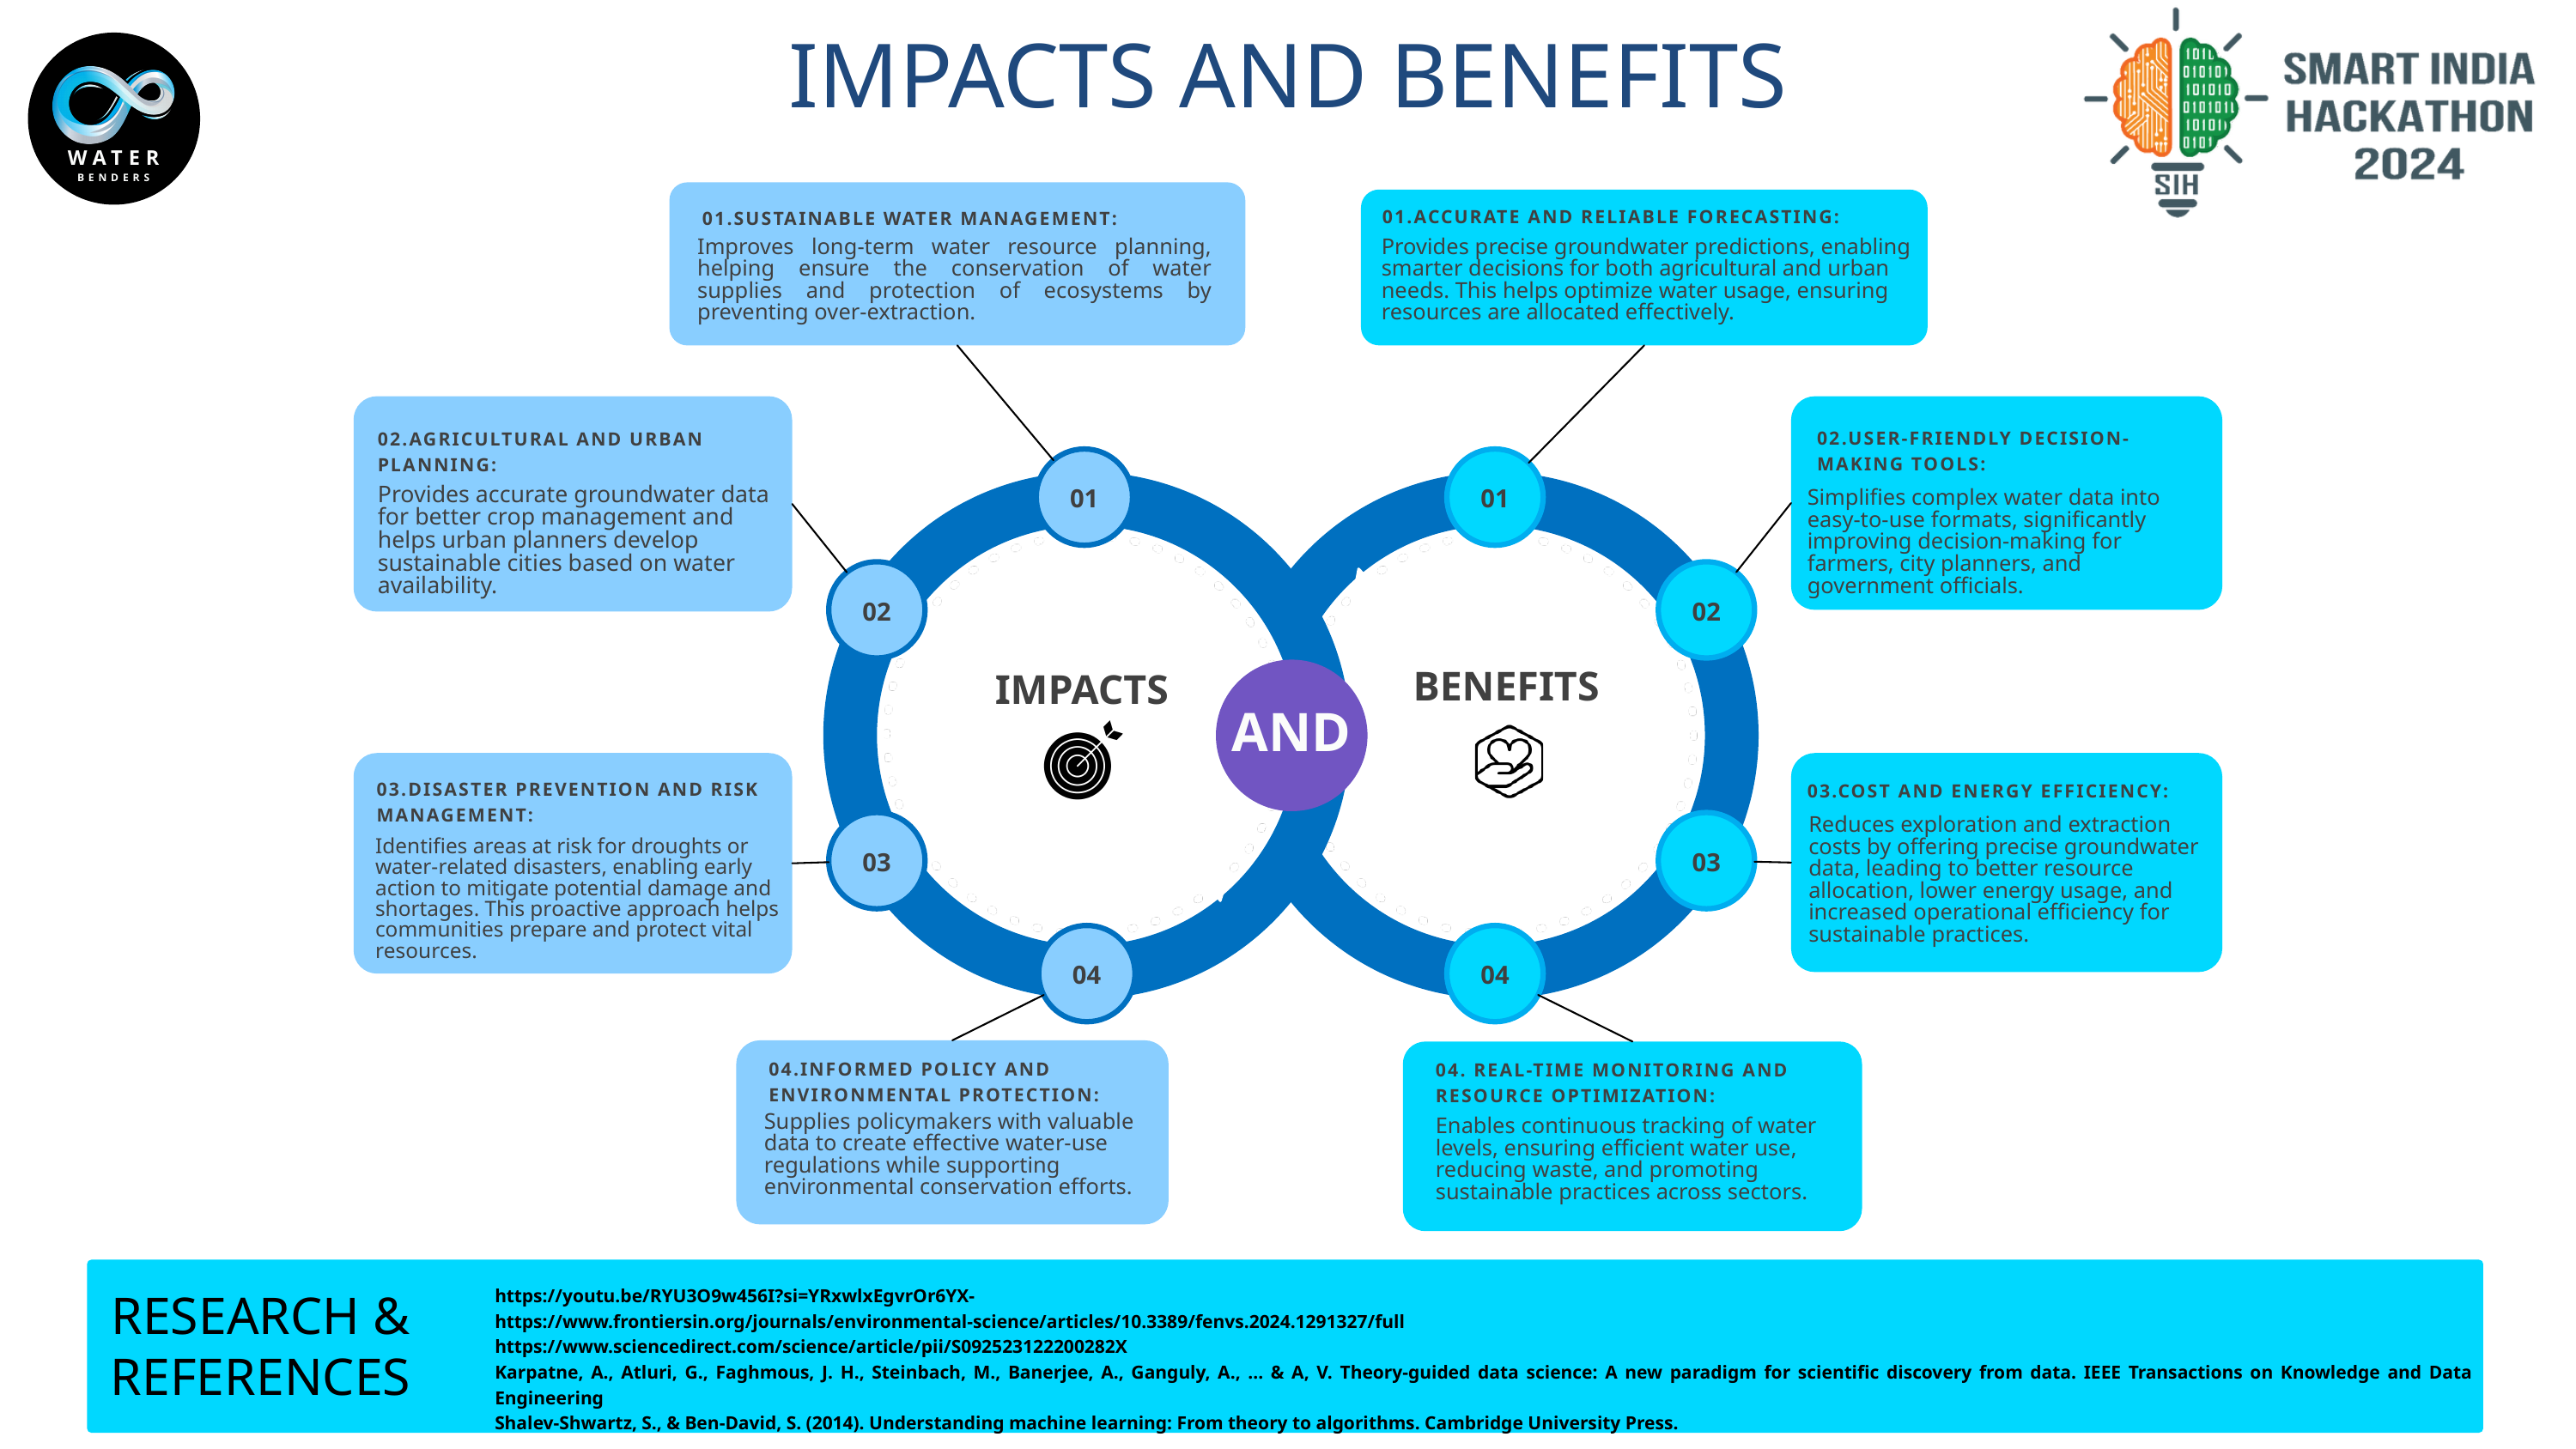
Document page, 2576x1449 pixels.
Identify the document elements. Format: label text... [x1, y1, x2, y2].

text_box [2071, 0, 2547, 240]
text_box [27, 32, 201, 205]
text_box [26, 1259, 2484, 1434]
text_box IMPACTS AND BENEFITS [553, 19, 2023, 126]
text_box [353, 182, 2223, 1232]
